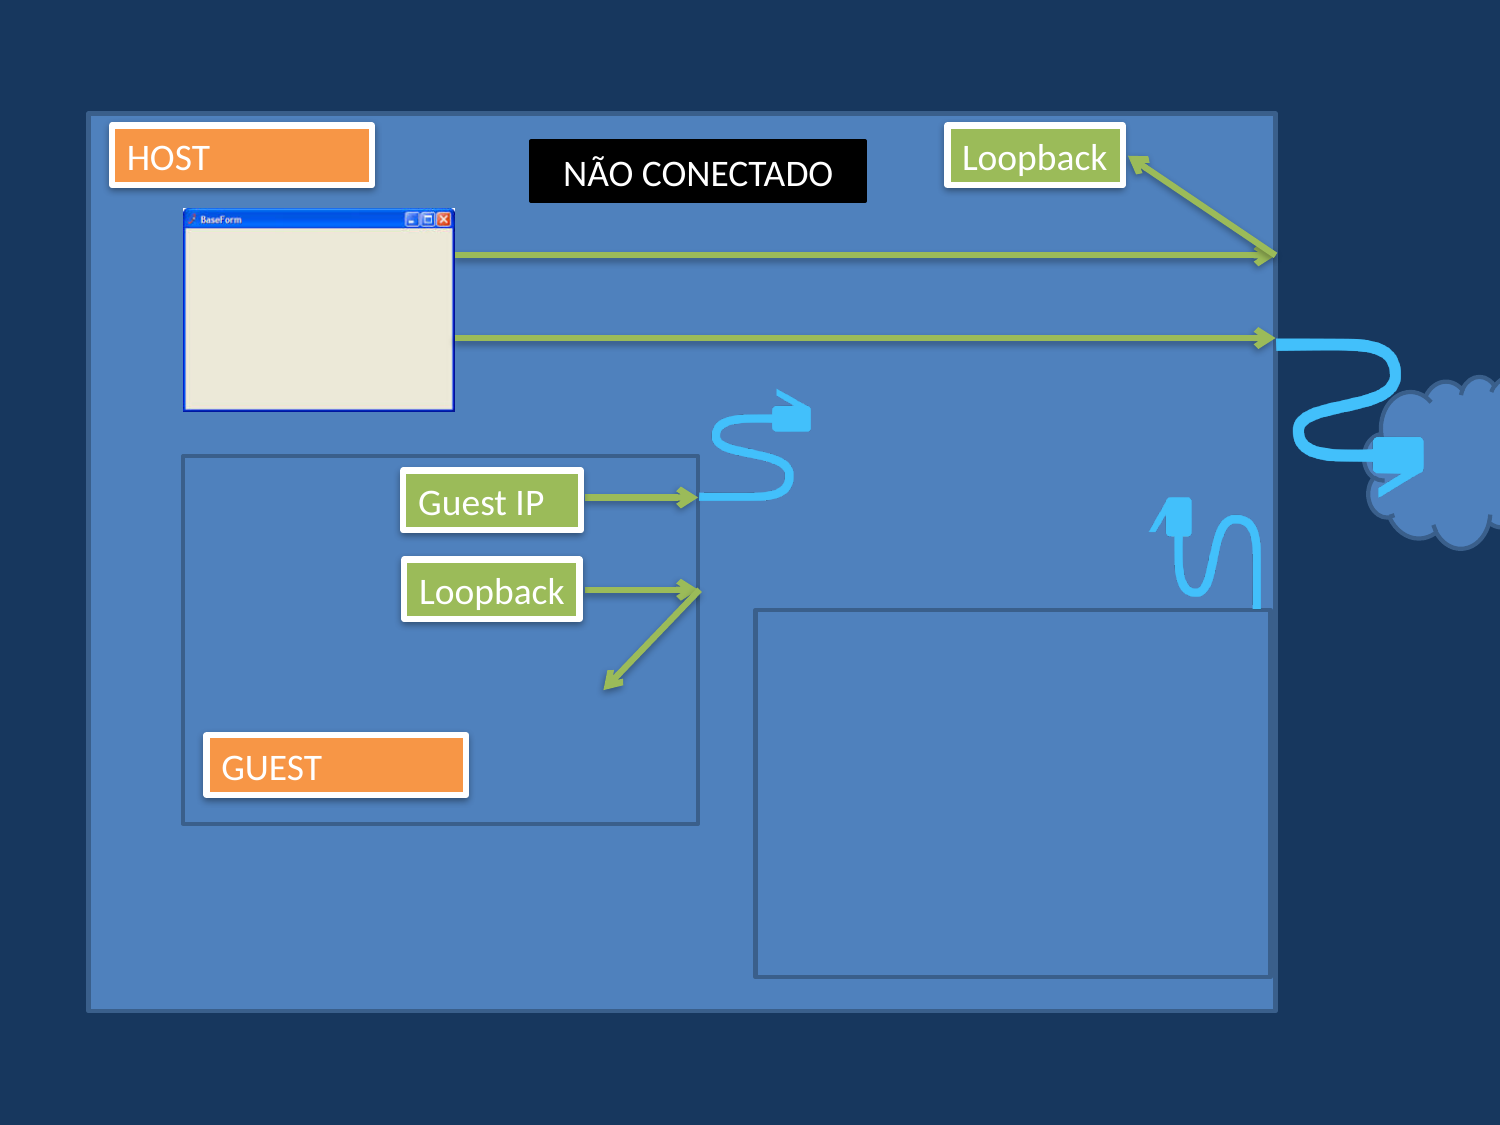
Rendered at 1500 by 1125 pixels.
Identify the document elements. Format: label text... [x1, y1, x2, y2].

text_box NÃO CONECTADO [529, 139, 867, 203]
text_box Guest IP [400, 467, 584, 533]
picture [182, 207, 455, 412]
text_box [86, 111, 1278, 1013]
text_box GUEST [203, 732, 469, 798]
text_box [1127, 155, 1276, 256]
text_box Loopback [401, 556, 583, 622]
text_box [181, 454, 700, 826]
text_box HOST [109, 122, 375, 188]
text_box [1369, 374, 1500, 551]
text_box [603, 589, 700, 691]
picture [697, 388, 811, 502]
text_box Loopback [944, 122, 1126, 188]
picture [1275, 337, 1424, 498]
text_box [753, 608, 1273, 979]
picture [1148, 497, 1262, 610]
